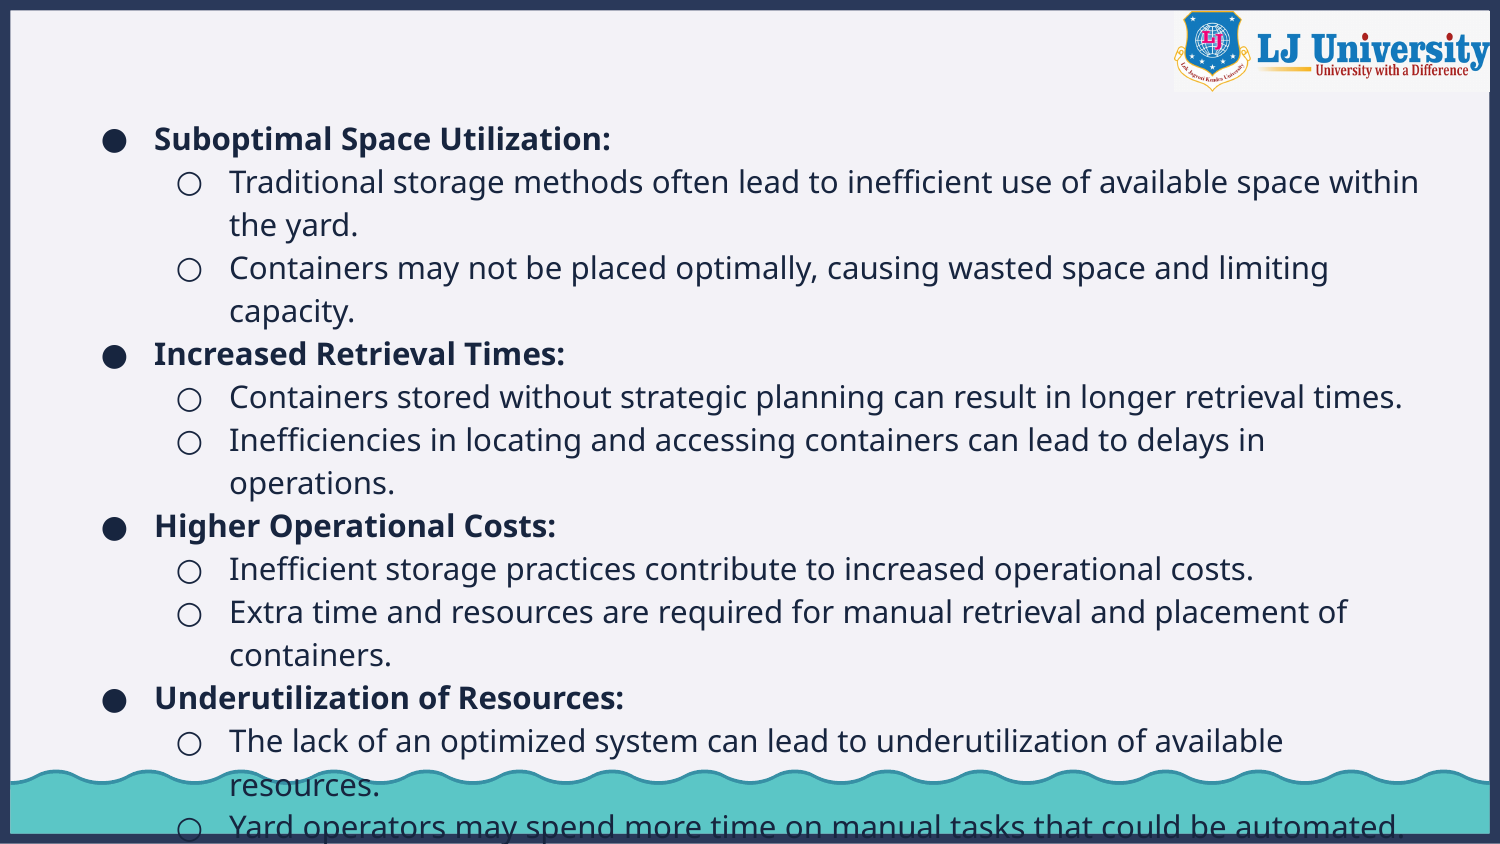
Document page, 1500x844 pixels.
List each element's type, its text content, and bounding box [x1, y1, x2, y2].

text_box Suboptimal Space Utilization: Traditional storage methods often lead to inefficient use of available space within the yard. Containers may not be placed optimally, causing wasted space and limiting capacity. Increased Retrieval Times: Containers stored without strategic planning can result in longer retrieval times. Inefficiencies in locating and accessing containers can lead to delays in operations. Higher Operational Costs: Inefficient storage practices contribute to increased operational costs. Extra time and resources are required for manual retrieval and placement of containers. Underutilization of Resources: The lack of an optimized system can lead to underutilization of available resources. Yard operators may spend more time on manual tasks that could be automated. [64, 98, 1436, 844]
picture [1174, 11, 1490, 92]
